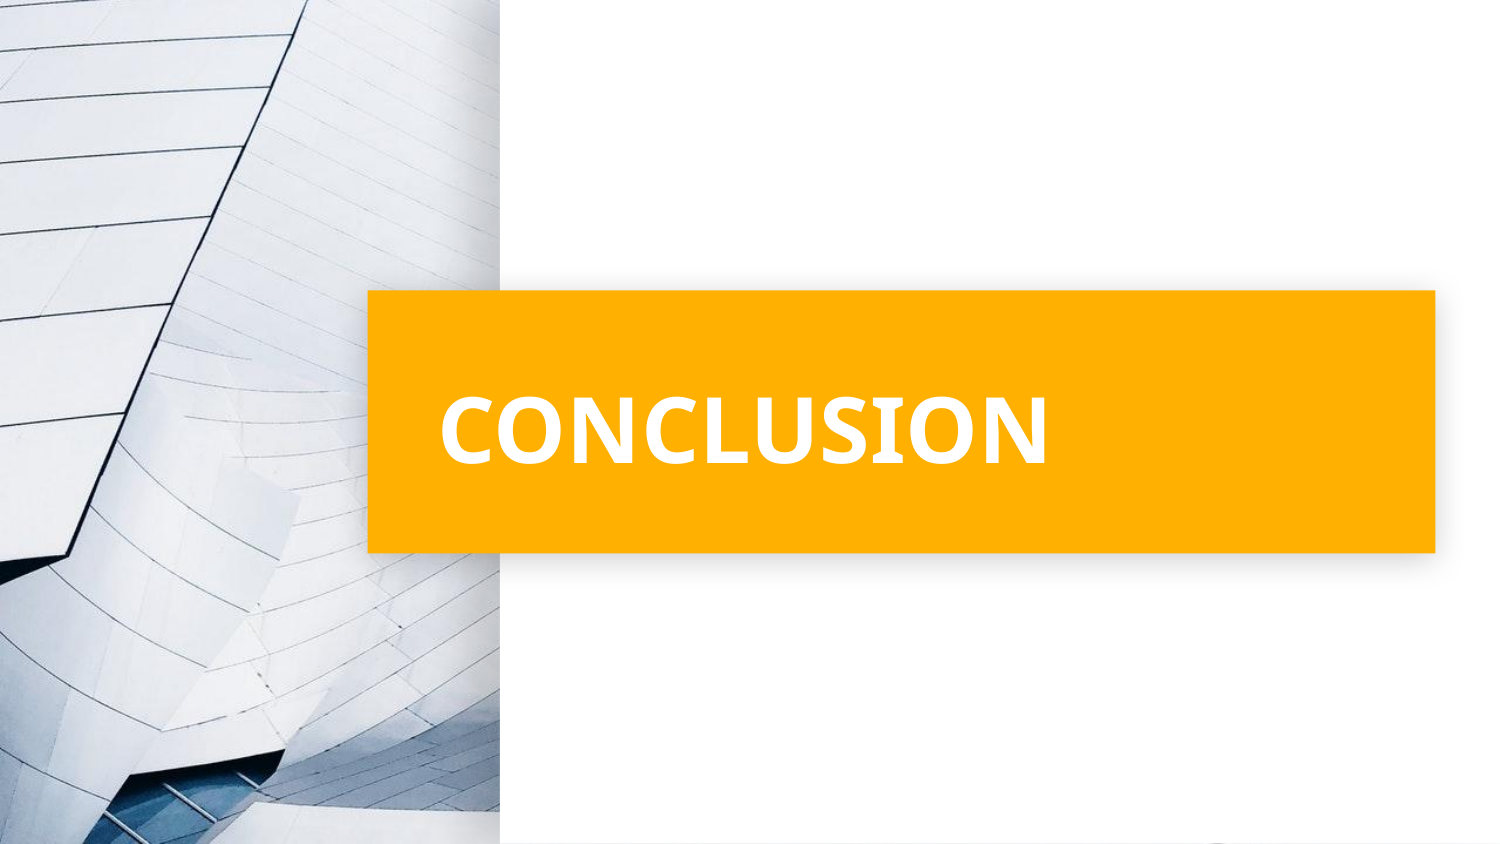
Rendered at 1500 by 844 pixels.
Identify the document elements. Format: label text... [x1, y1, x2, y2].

title CONCLUSION [422, 347, 1377, 497]
picture [0, 0, 499, 844]
